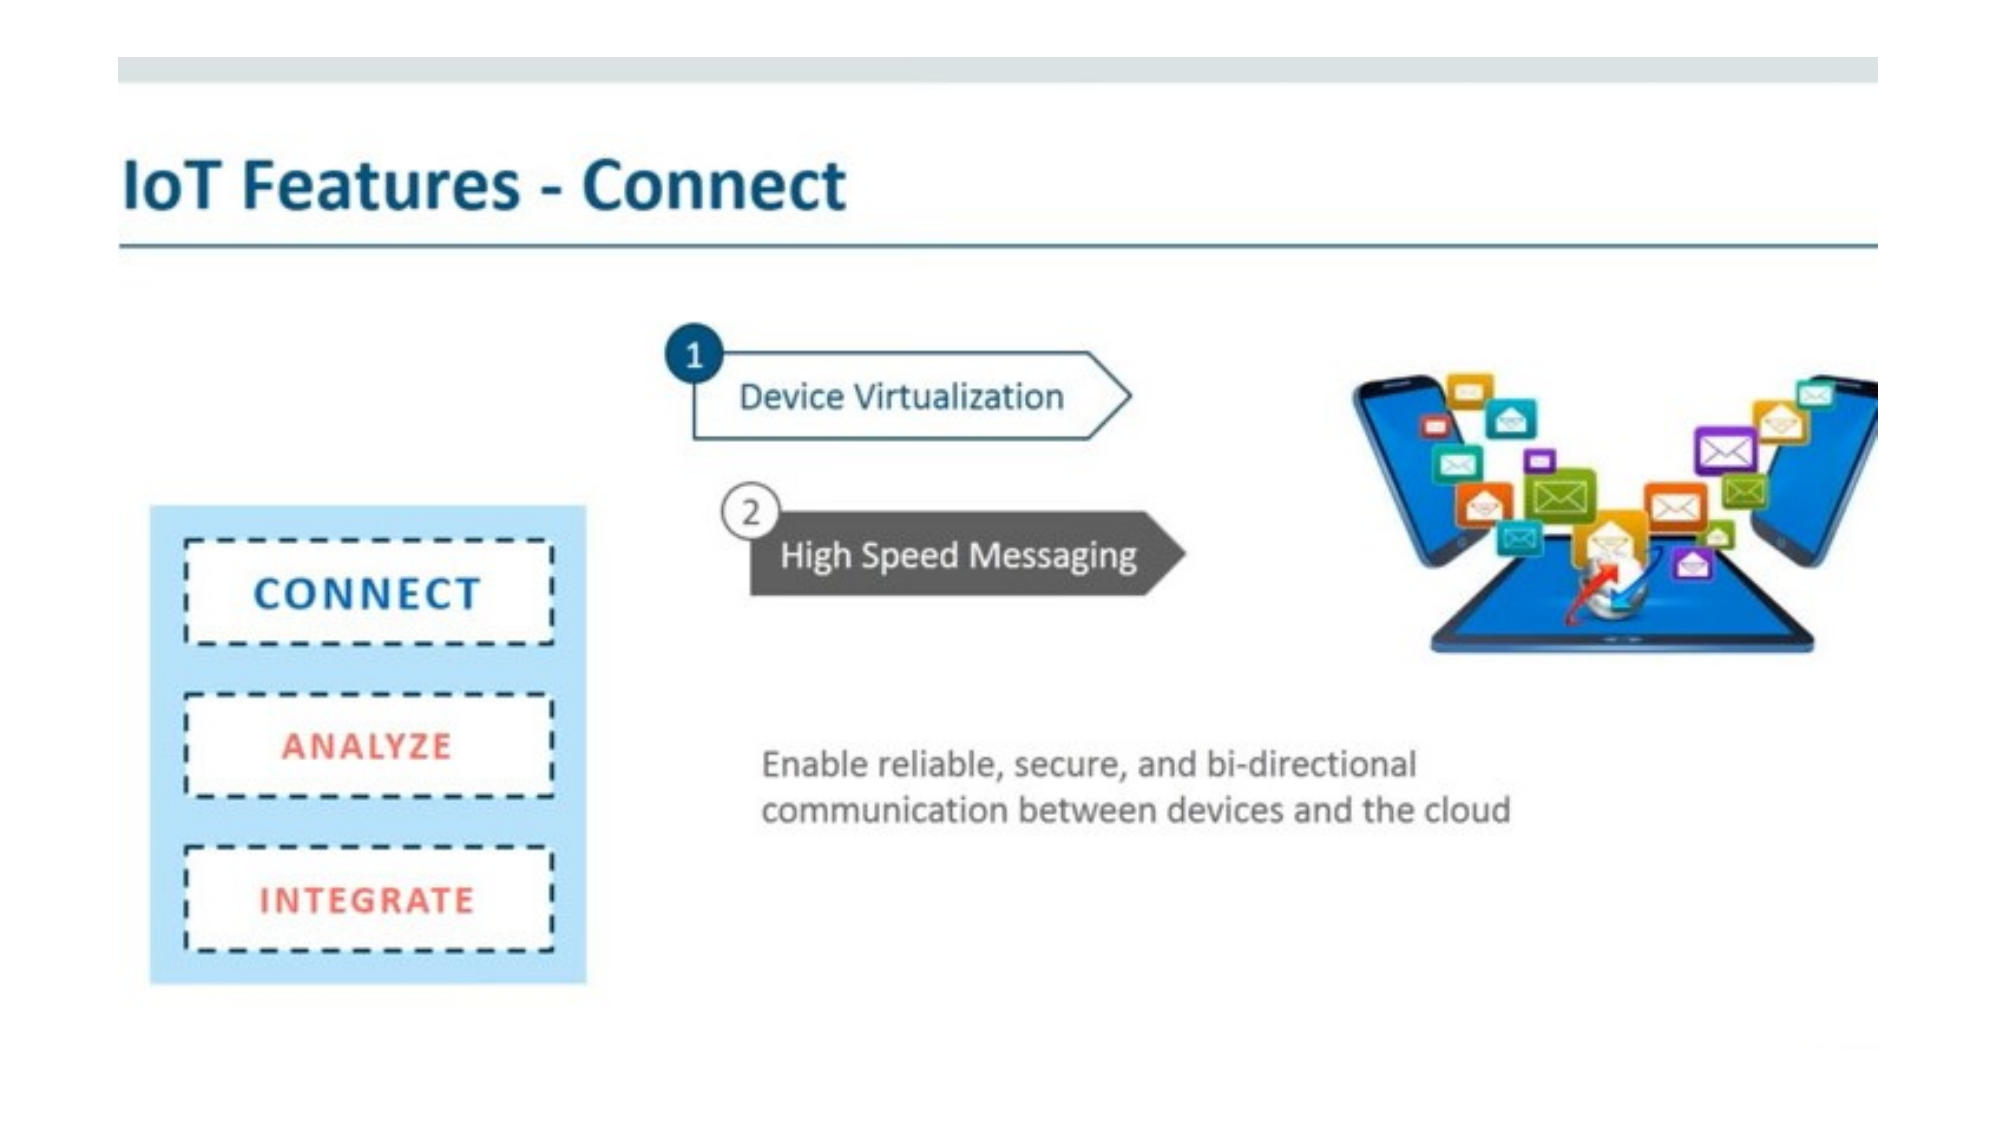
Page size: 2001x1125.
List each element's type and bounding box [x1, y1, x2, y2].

list [117, 57, 1878, 1050]
